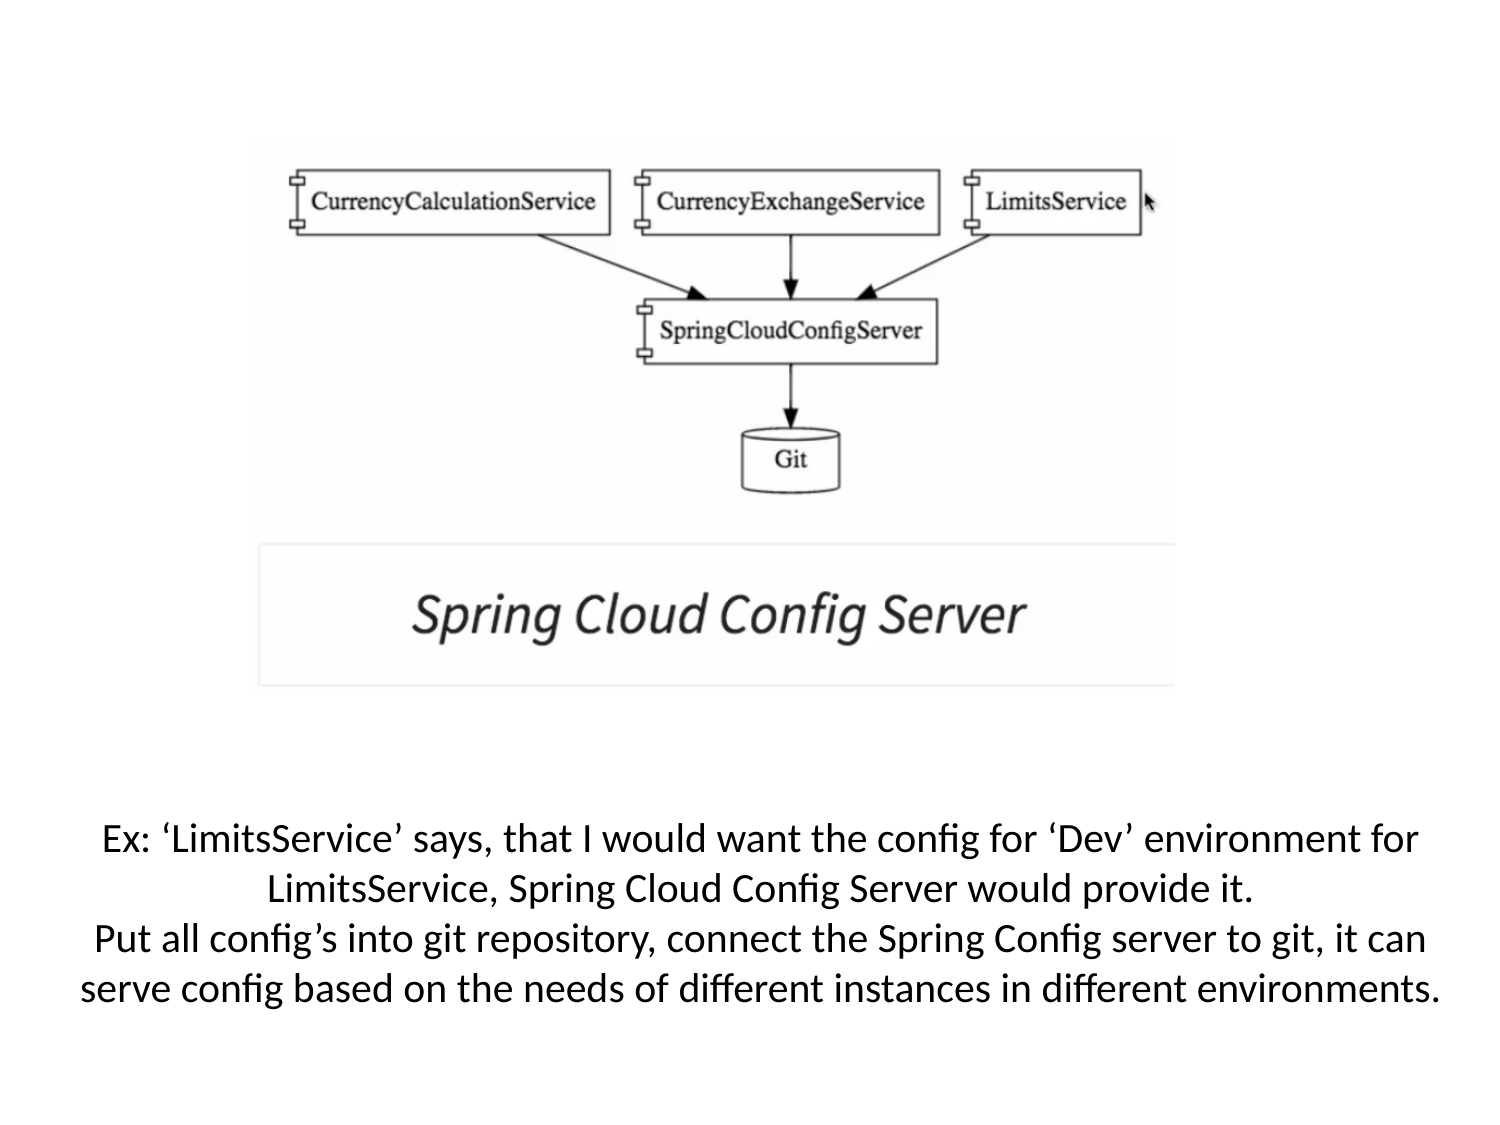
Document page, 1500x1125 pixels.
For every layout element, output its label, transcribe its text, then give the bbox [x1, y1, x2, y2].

text_box Ex: ‘LimitsService’ says, that I would want the config for ‘Dev’ environment for LimitsService, Spring Cloud Config Server would provide it. Put all config’s into git repository, connect the Spring Config server to git, it can serve config based on the needs of different instances in different environments. [58, 822, 1464, 1000]
picture [253, 136, 1175, 697]
